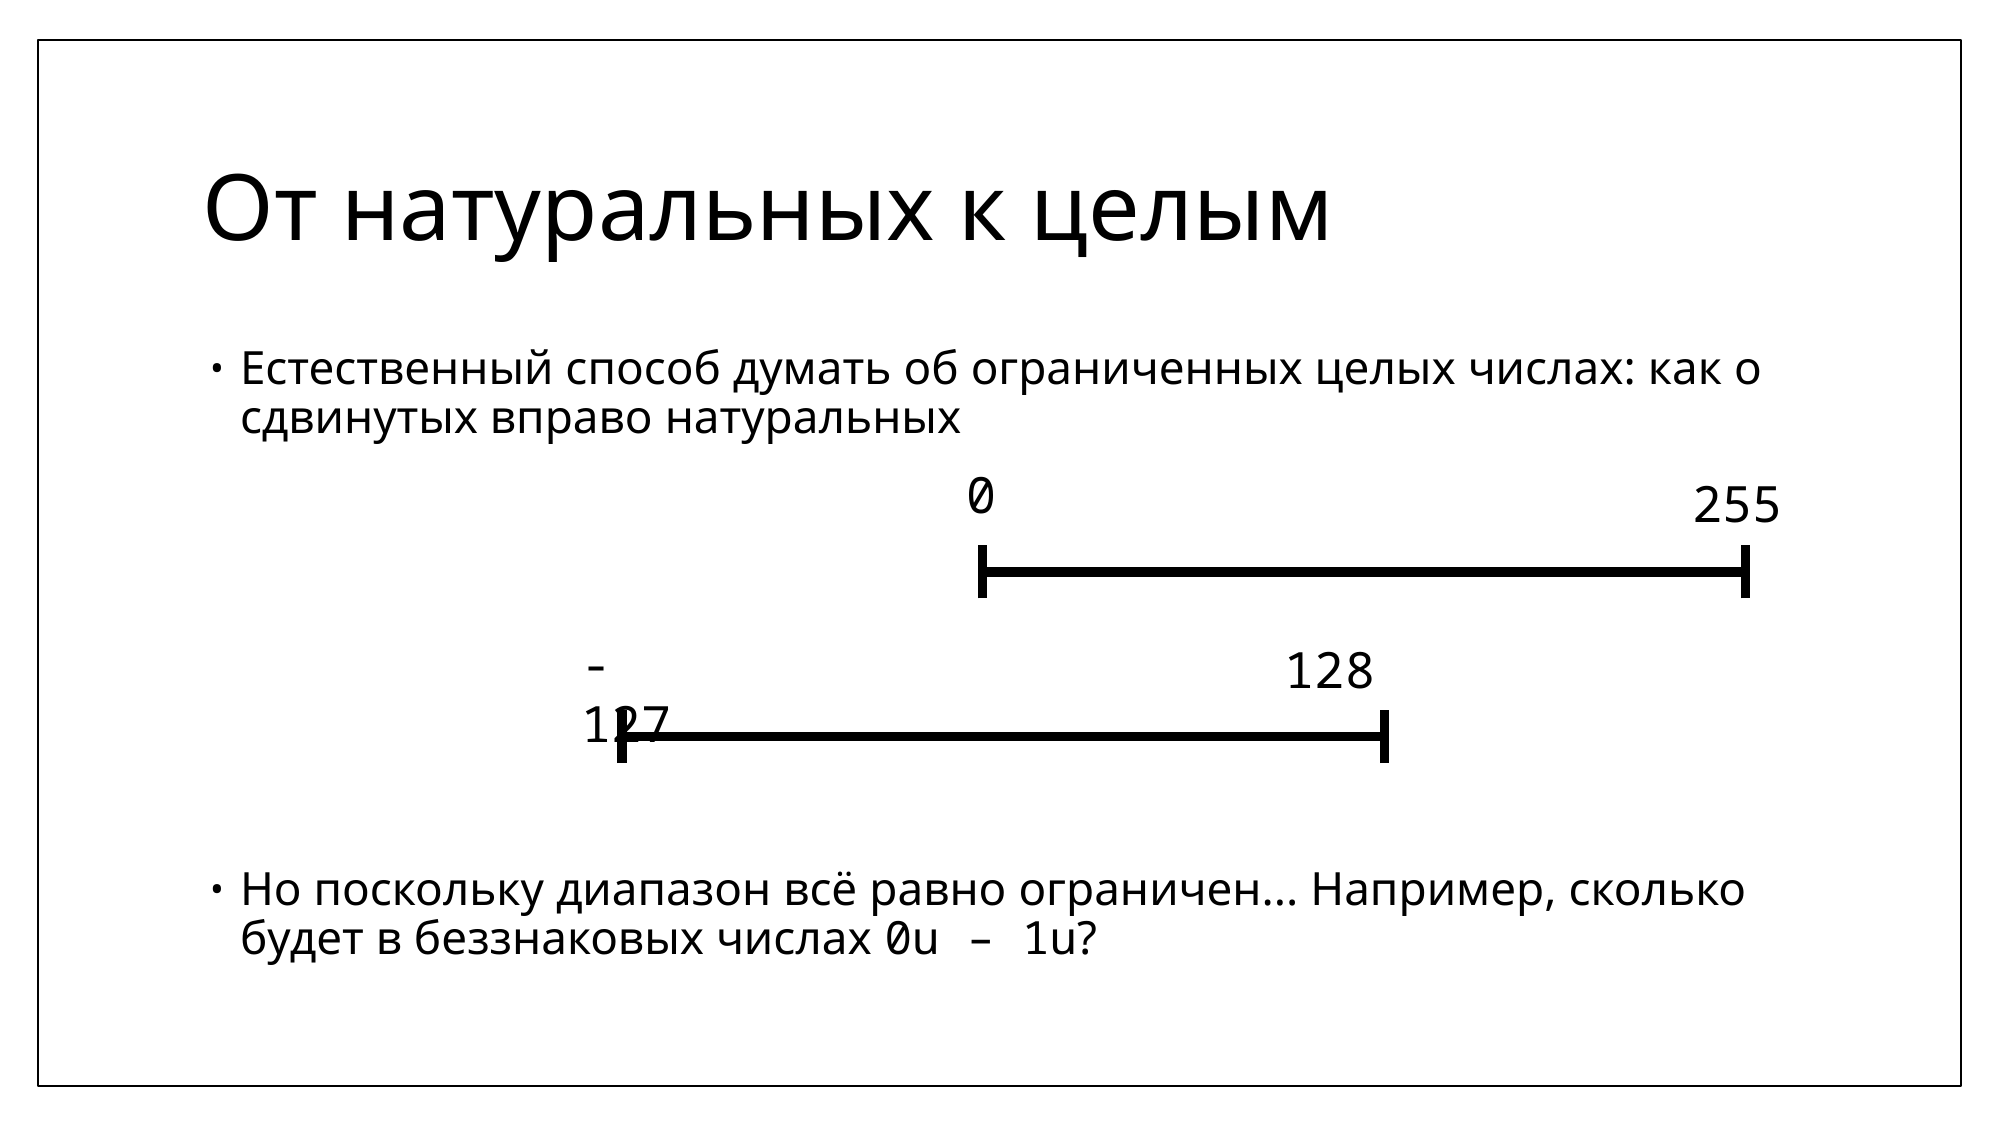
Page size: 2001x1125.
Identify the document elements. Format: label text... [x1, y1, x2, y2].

list Естественный способ думать об ограниченных целых числах: как о сдвинутых вправо натуральных Но поскольку диапазон всё равно ограничен... Например, сколько будет в беззнаковых числах 0u – 1u? [187, 337, 1808, 1000]
title От натуральных к целым [187, 99, 1808, 323]
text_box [982, 544, 1746, 599]
text_box 128 [1270, 631, 1405, 706]
text_box -127 [566, 624, 710, 760]
text_box 255 [1678, 465, 1813, 541]
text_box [621, 709, 1385, 764]
text_box 0 [951, 456, 1014, 531]
